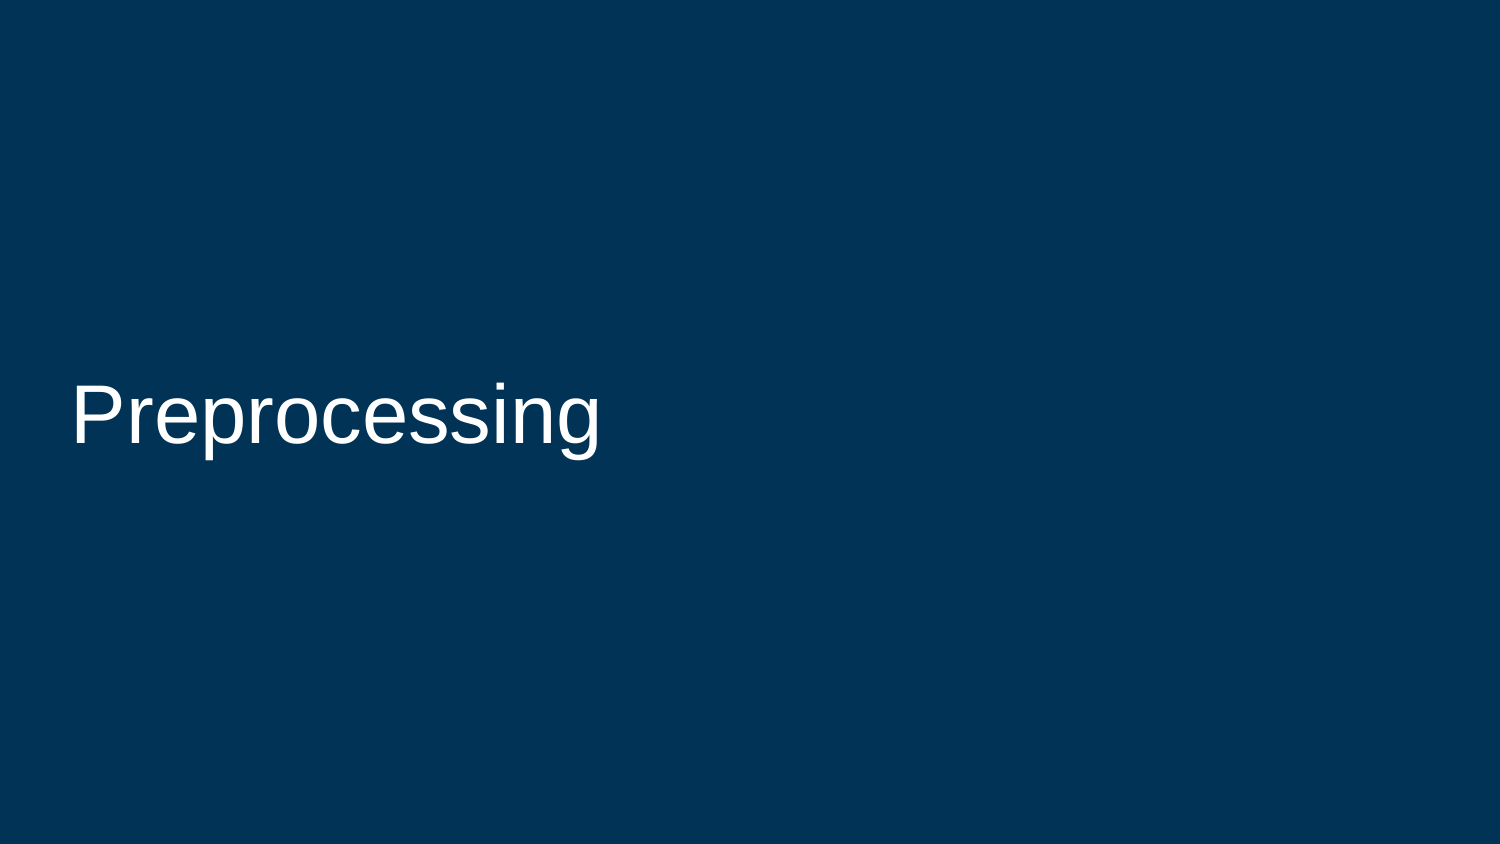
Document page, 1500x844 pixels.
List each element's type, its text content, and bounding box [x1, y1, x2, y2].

title Preprocessing [70, 188, 1427, 632]
